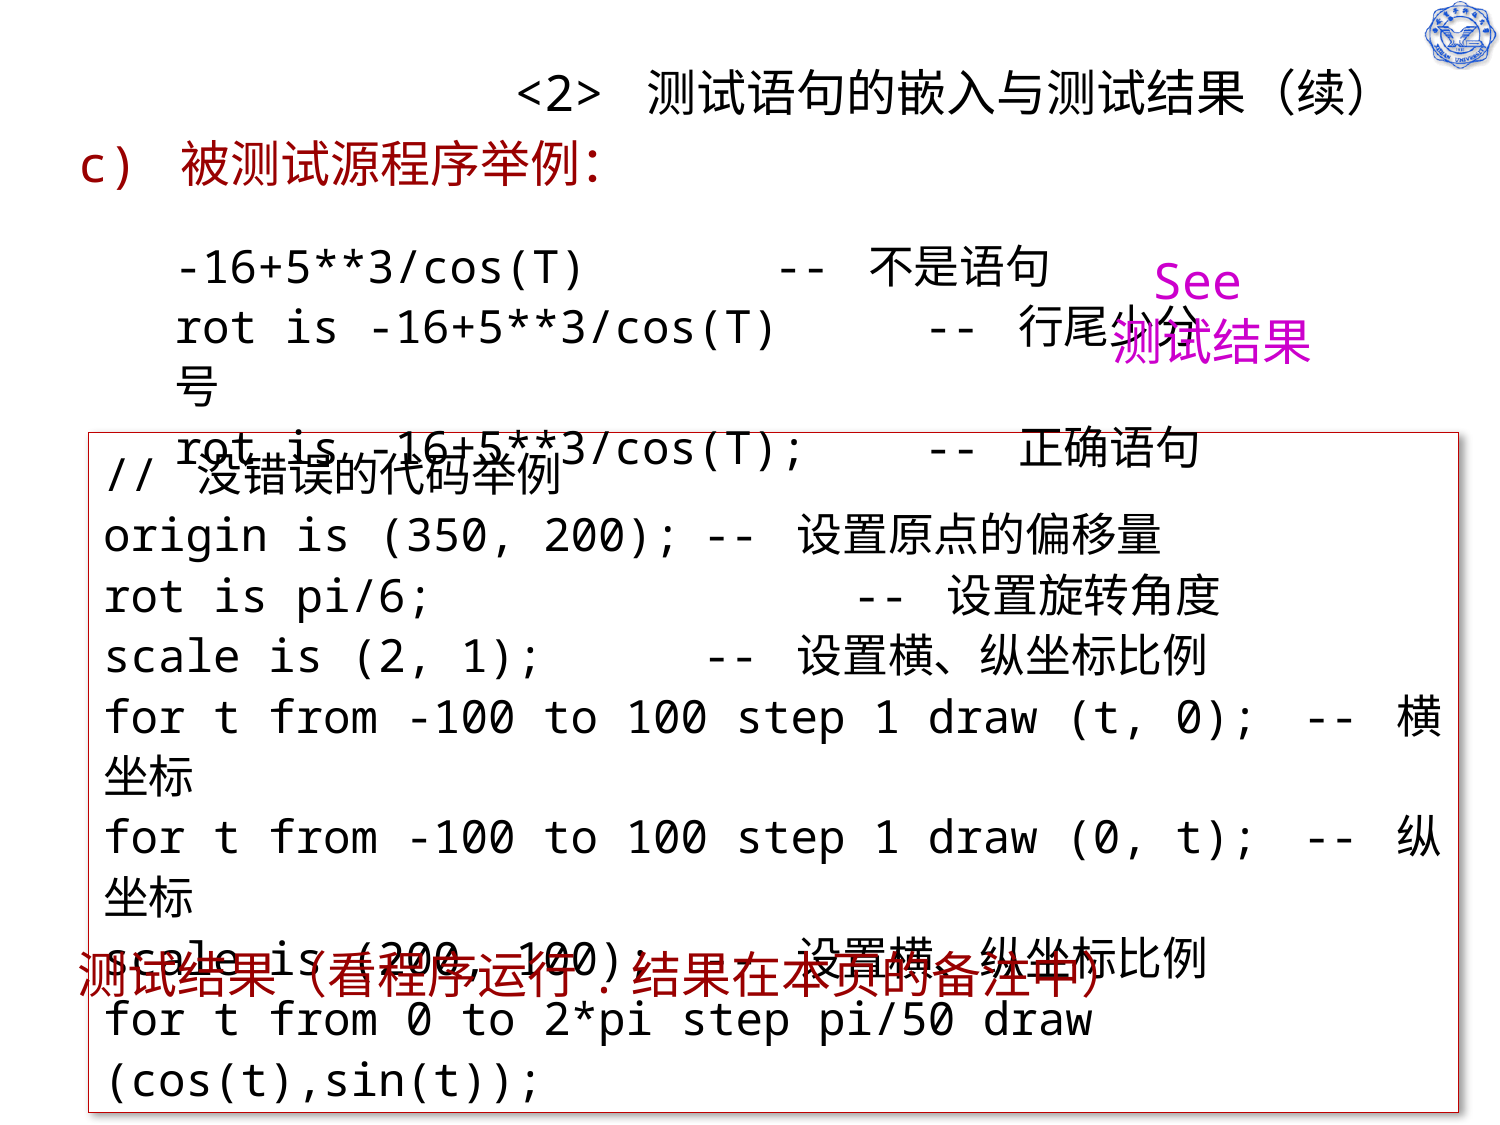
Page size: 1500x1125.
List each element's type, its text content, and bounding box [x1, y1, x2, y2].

picture [1423, 0, 1500, 70]
text_box -16+5**3/cos(T) -- 不是语句 rot is -16+5**3/cos(T) -- 行尾少分号 rot is -16+5**3/cos(T); -- 正确语句 [159, 224, 1223, 482]
text_box See 测试结果 [1076, 242, 1348, 378]
text_box c) 被测试源程序举例： [63, 125, 646, 201]
text_box // 没错误的代码举例 origin is (350, 200); -- 设置原点的偏移量 rot is pi/6; -- 设置旋转角度 scale is (2, 1); -- 设置横、纵坐标比例 for t from -100 to 100 step 1 draw (t, 0); -- 横坐标 for t from -100 to 100 step 1 draw (0, t); -- 纵坐标 scale is (200, 100); -- 设置横、纵坐标比例 for t from 0 to 2*pi step pi/50 draw (cos(t),sin(t)); [88, 432, 1459, 1113]
title <2> 测试语句的嵌入与测试结果（续） [136, 31, 1412, 152]
text_box 测试结果（看程序运行.结果在本页的备注中） [62, 936, 1147, 1012]
